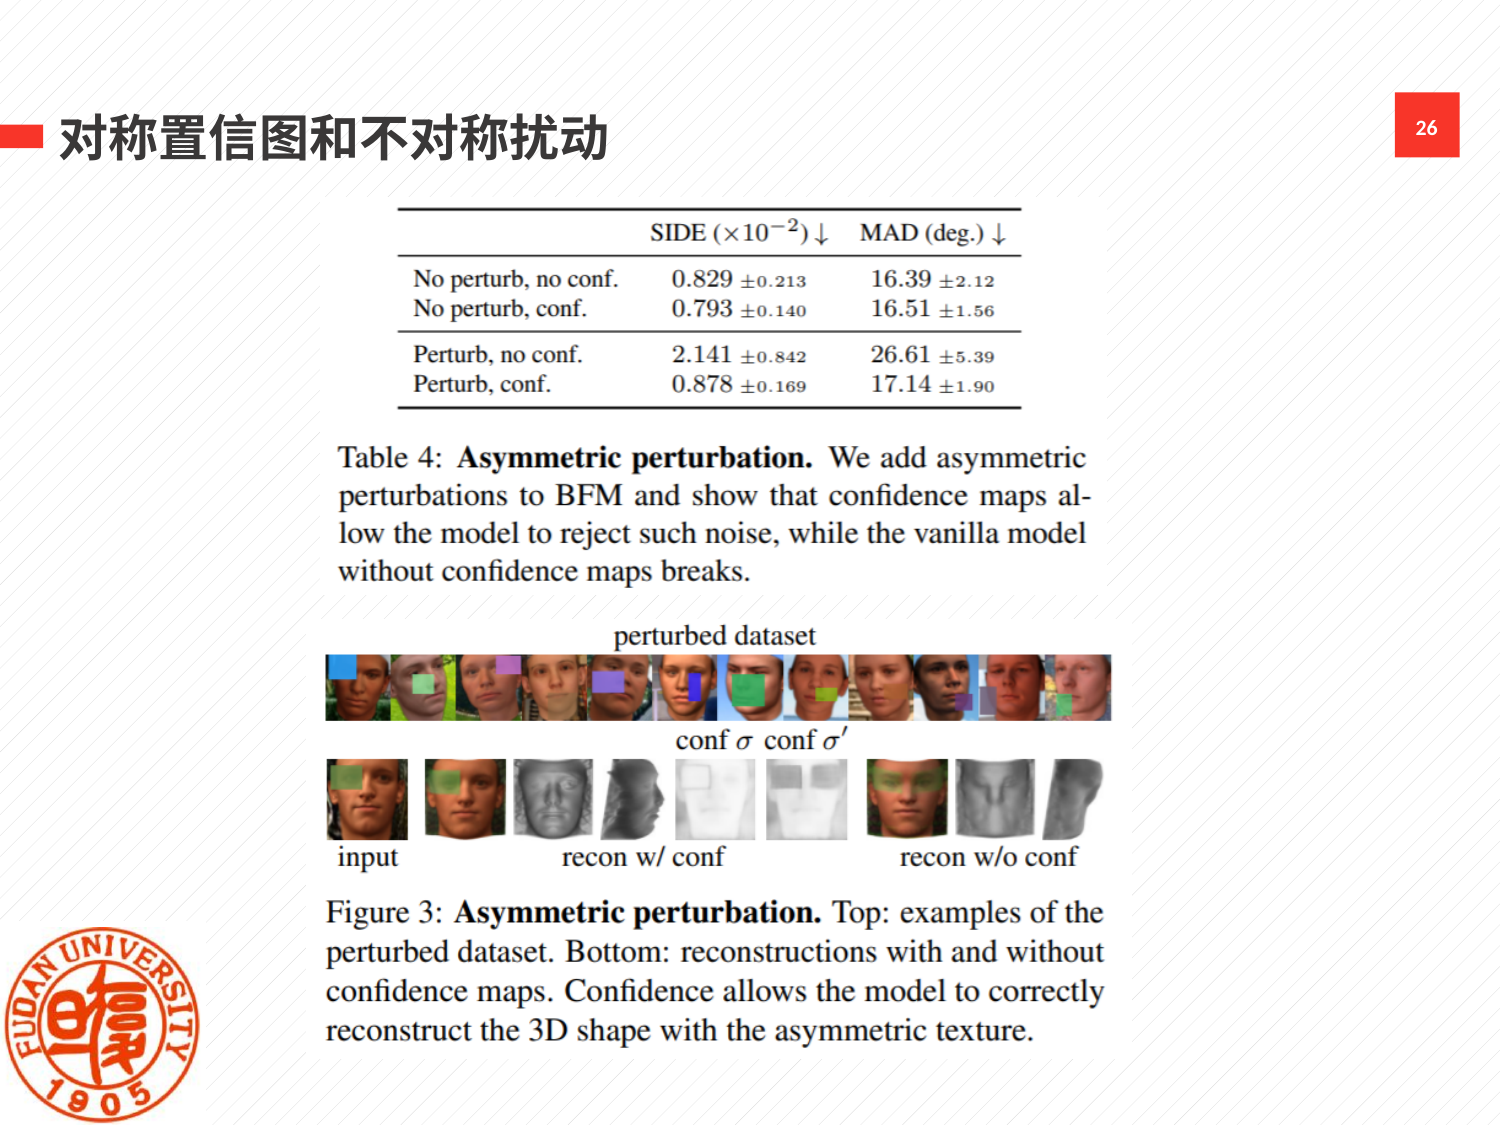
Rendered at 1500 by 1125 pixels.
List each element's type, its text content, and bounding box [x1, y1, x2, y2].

picture [0, 921, 206, 1125]
text_box 对称置信图和不对称扰动 [44, 99, 649, 174]
slide_number 26 [1390, 96, 1463, 157]
picture [306, 619, 1132, 1059]
picture [320, 197, 1107, 595]
